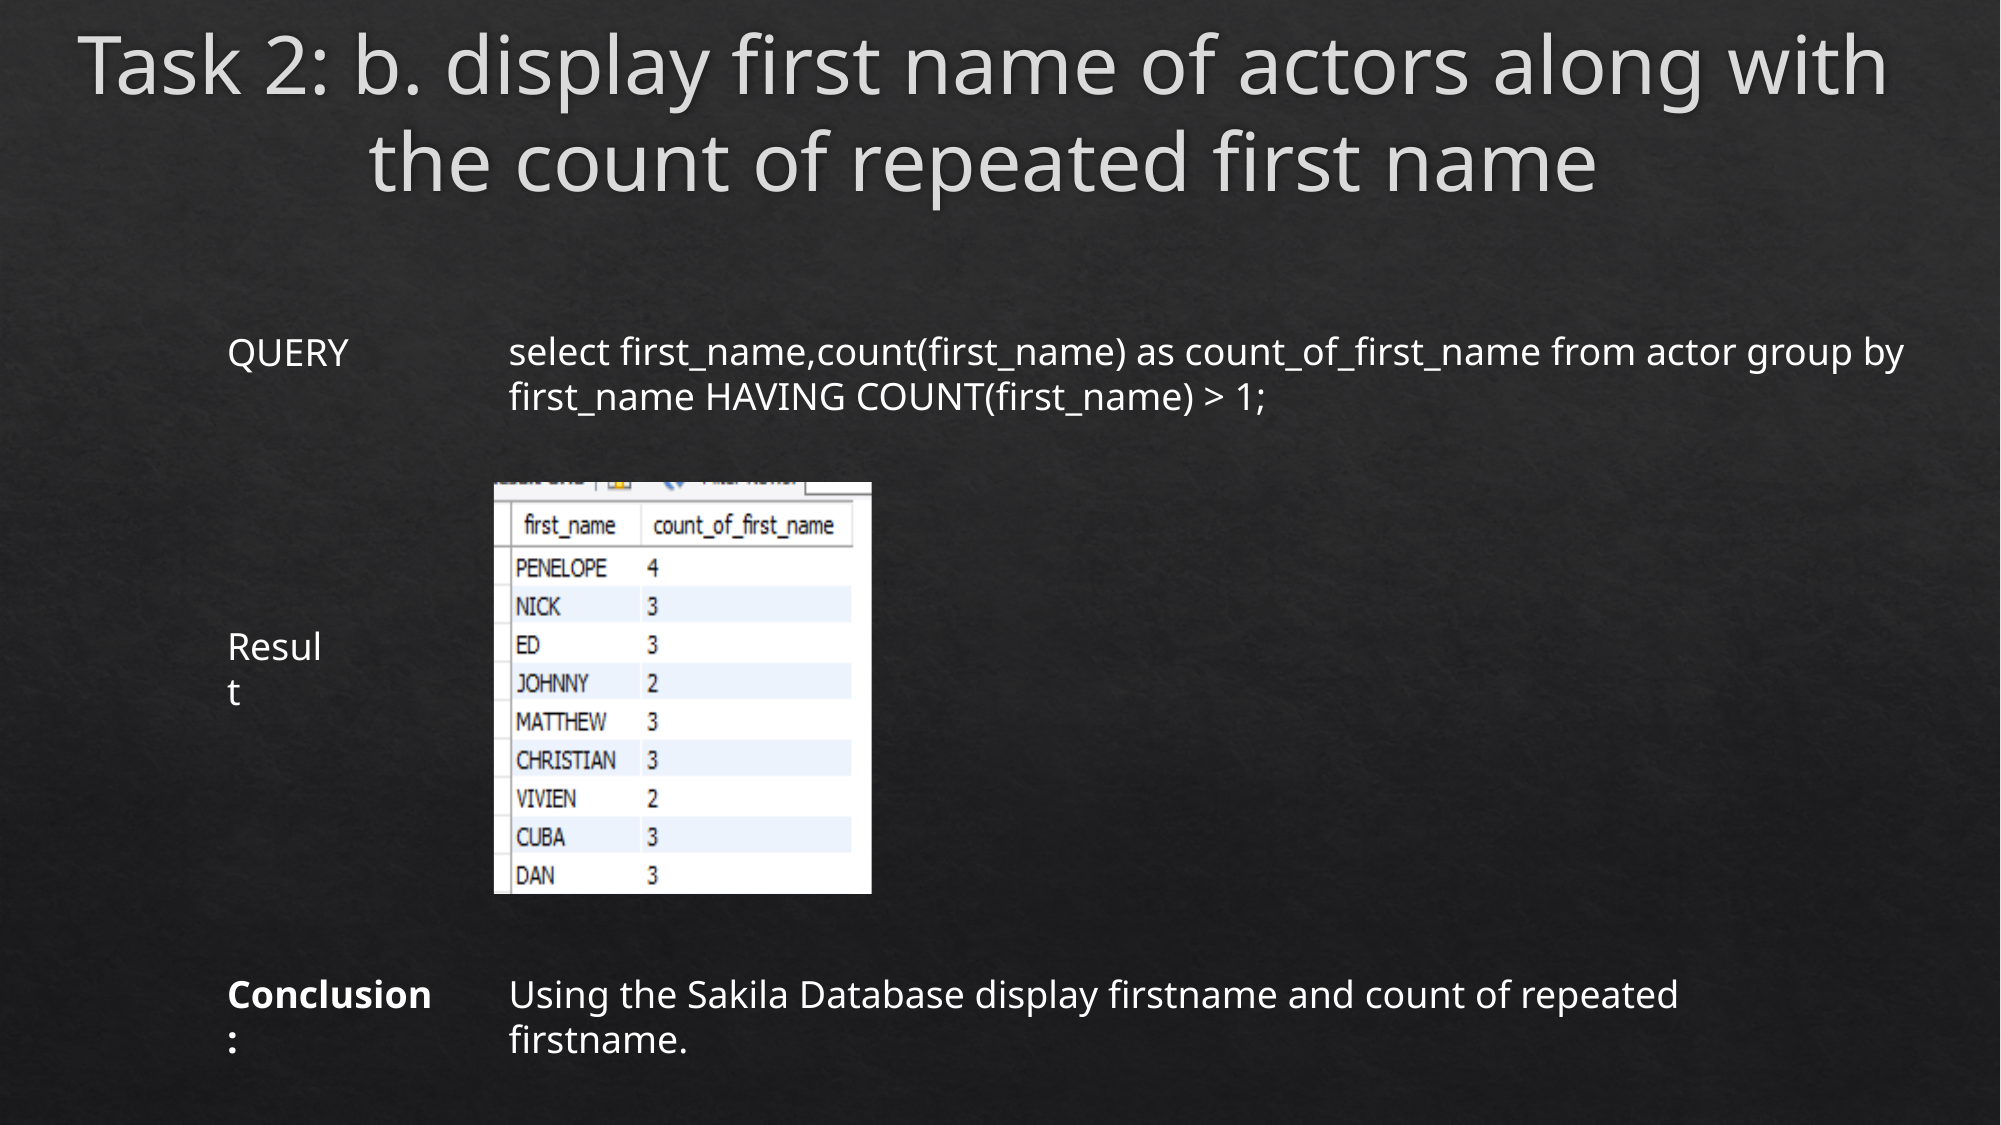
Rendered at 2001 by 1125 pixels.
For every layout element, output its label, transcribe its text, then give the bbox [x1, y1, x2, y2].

picture [493, 481, 872, 894]
title Task 2: b. display first name of actors along with the count of repeated first name [32, 6, 1936, 216]
text_box Result [212, 615, 344, 721]
text_box Using the Sakila Database display firstname and count of repeated firstname. [493, 964, 1841, 1069]
text_box QUERY [212, 321, 382, 381]
text_box Conclusion: [212, 964, 454, 1069]
text_box select first_name,count(first_name) as count_of_first_name from actor group by first_name HAVING COUNT(first_name) > 1; [493, 320, 1979, 426]
